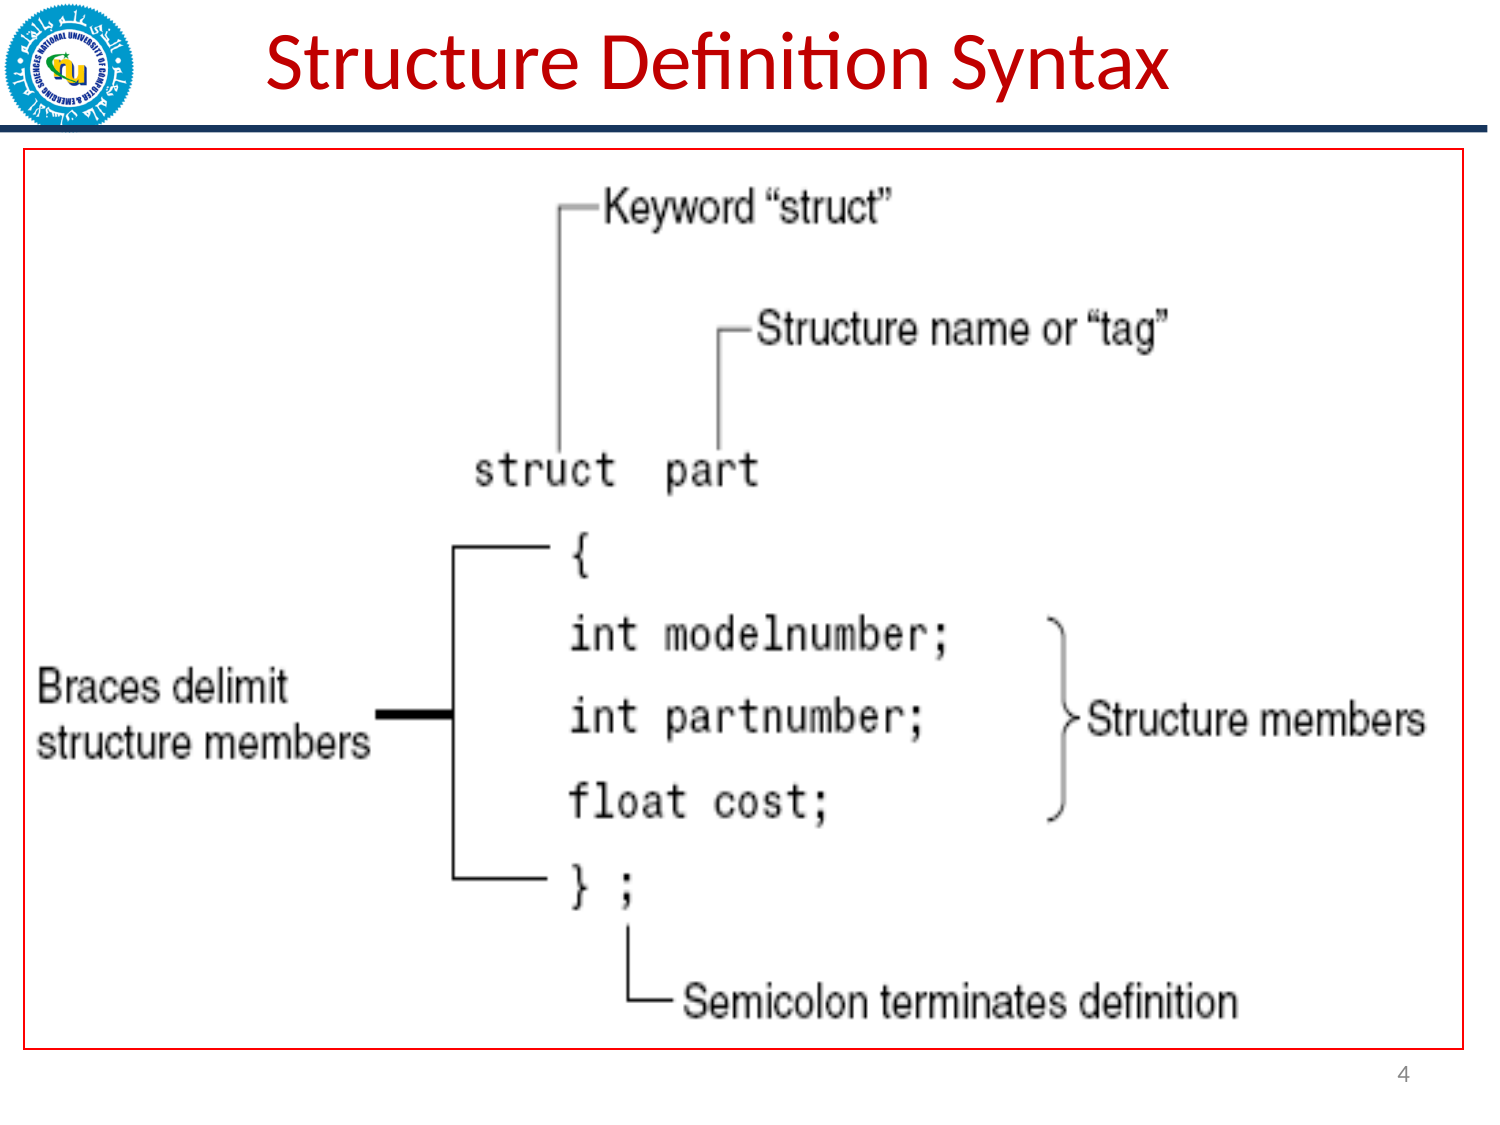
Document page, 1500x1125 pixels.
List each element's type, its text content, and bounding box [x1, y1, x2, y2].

picture [114, 68, 121, 81]
picture [97, 99, 106, 106]
picture [28, 32, 38, 44]
picture [102, 75, 134, 125]
text_box [0, 125, 1488, 133]
picture [4, 68, 37, 125]
picture [44, 24, 52, 29]
picture [31, 30, 107, 107]
picture [46, 108, 64, 118]
picture [84, 109, 94, 116]
title Structure Definition Syntax [161, 0, 1275, 113]
picture [25, 84, 32, 94]
slide_number 4 [1074, 1057, 1425, 1103]
picture [104, 37, 111, 46]
picture [60, 17, 86, 26]
picture [24, 149, 1463, 1049]
picture [4, 3, 134, 65]
